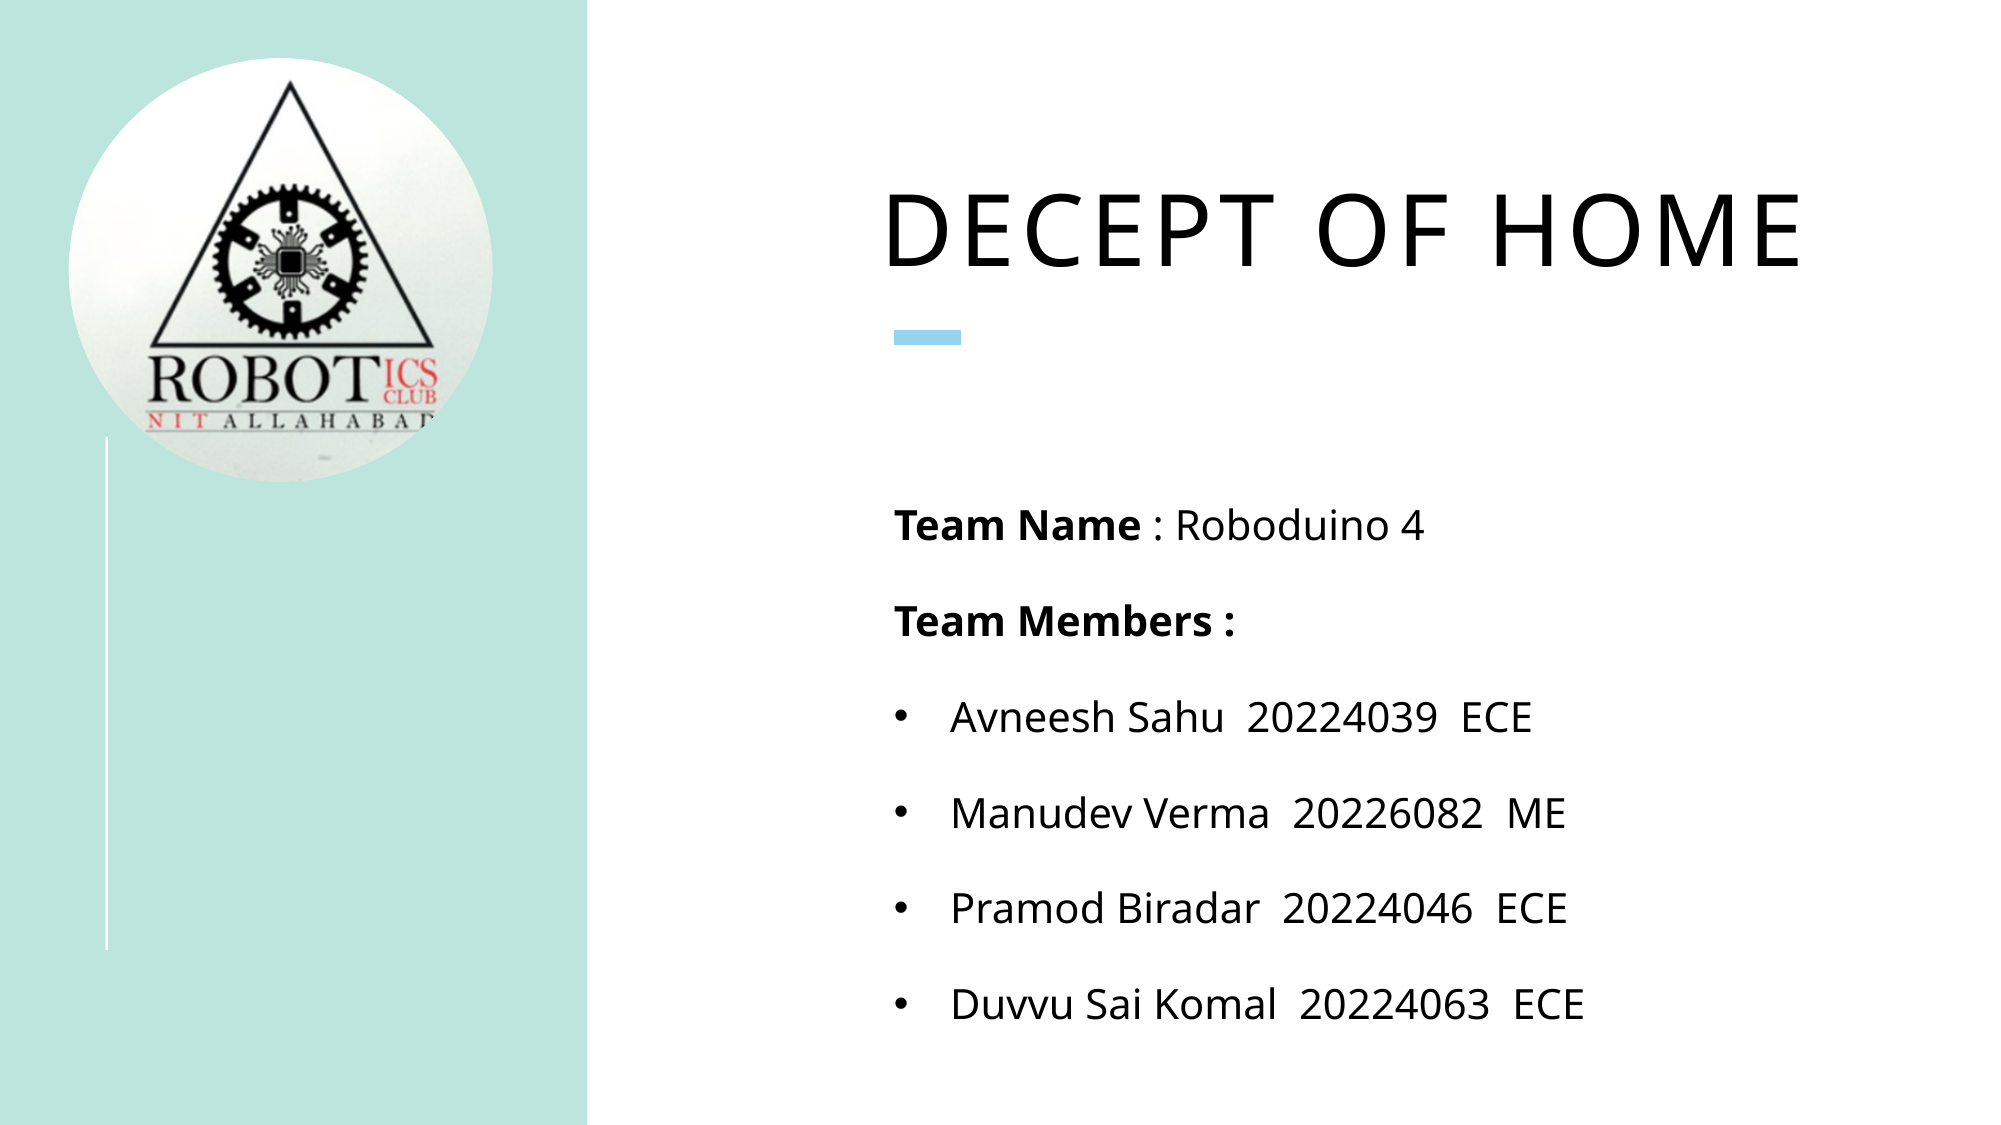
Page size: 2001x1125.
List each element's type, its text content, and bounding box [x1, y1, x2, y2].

picture [68, 58, 493, 482]
title Decept of Home [880, 180, 1876, 271]
list Team Name : Roboduino 4 Team Members : Avneesh Sahu 20224039 ECE Manudev Verma 20226082 ME​ Pramod Biradar 20224046 ECE Duvvu Sai Komal 20224063 ECE [893, 473, 1839, 1019]
